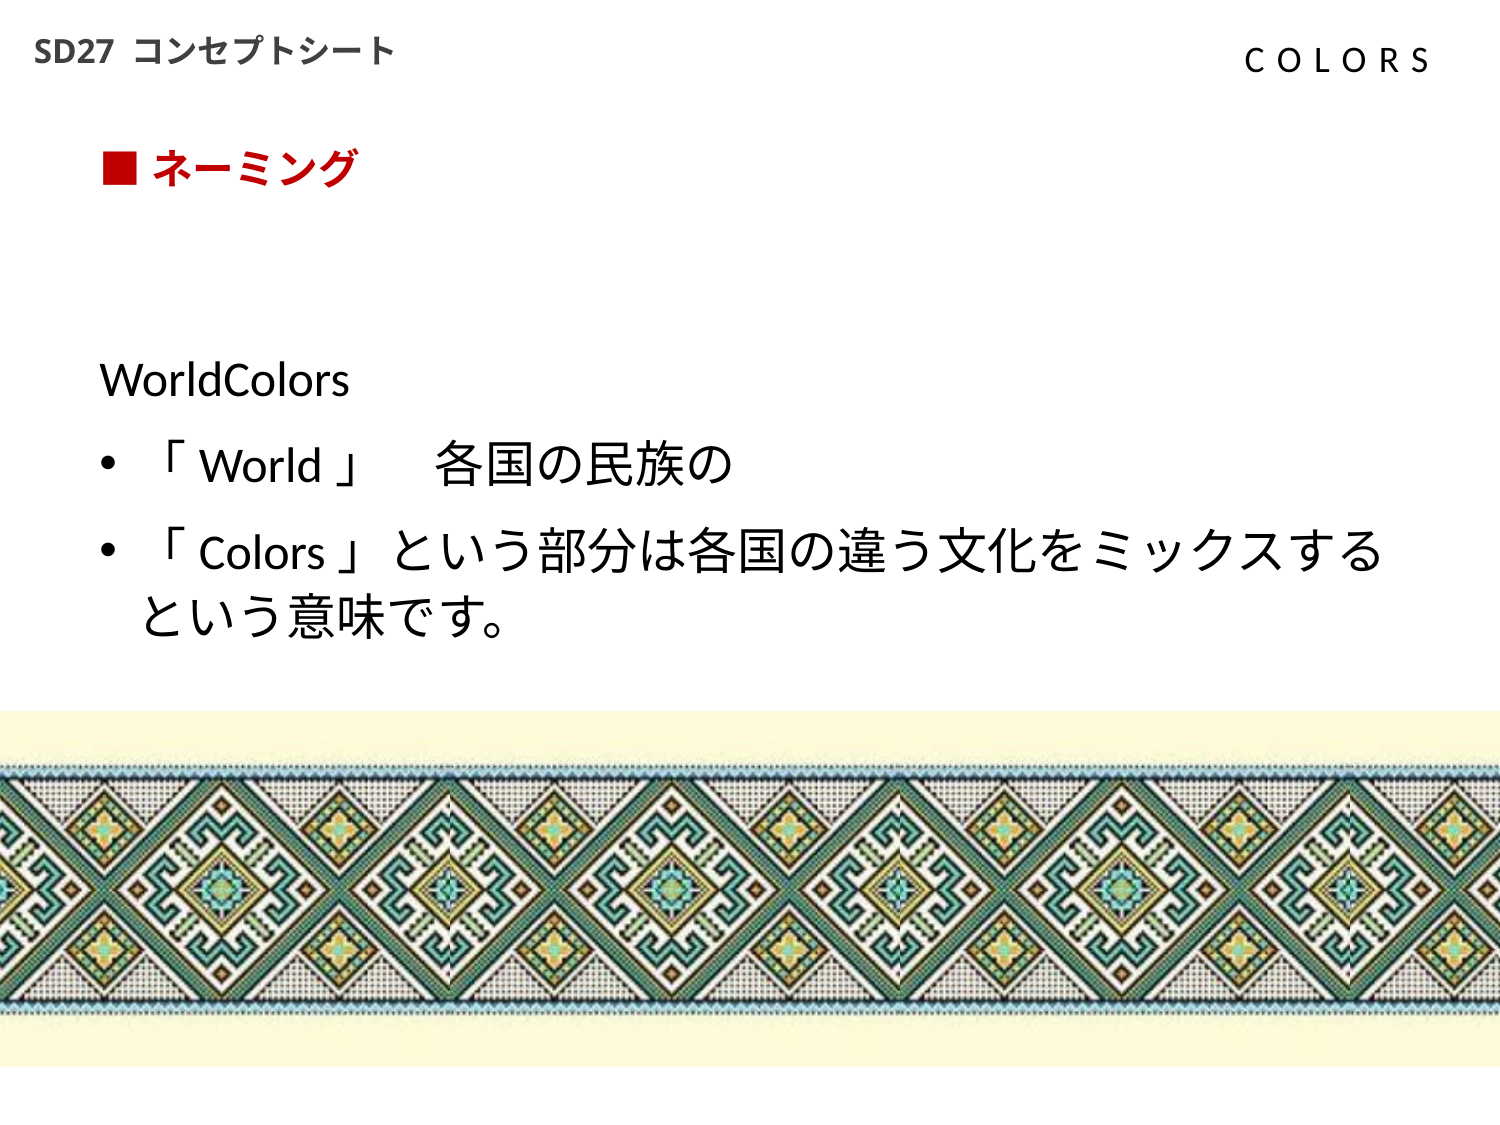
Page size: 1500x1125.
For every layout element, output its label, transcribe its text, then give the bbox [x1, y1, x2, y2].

text_box COLORS [1229, 27, 1444, 88]
text_box ■ネーミング [84, 140, 406, 203]
picture [0, 711, 1500, 1067]
list WorldColors 「World」 各国の民族の 「Colors」という部分は各国の違う文化をミックスするという意味です。 [84, 251, 1416, 699]
text_box SD27 コンセプトシート [18, 22, 1313, 85]
